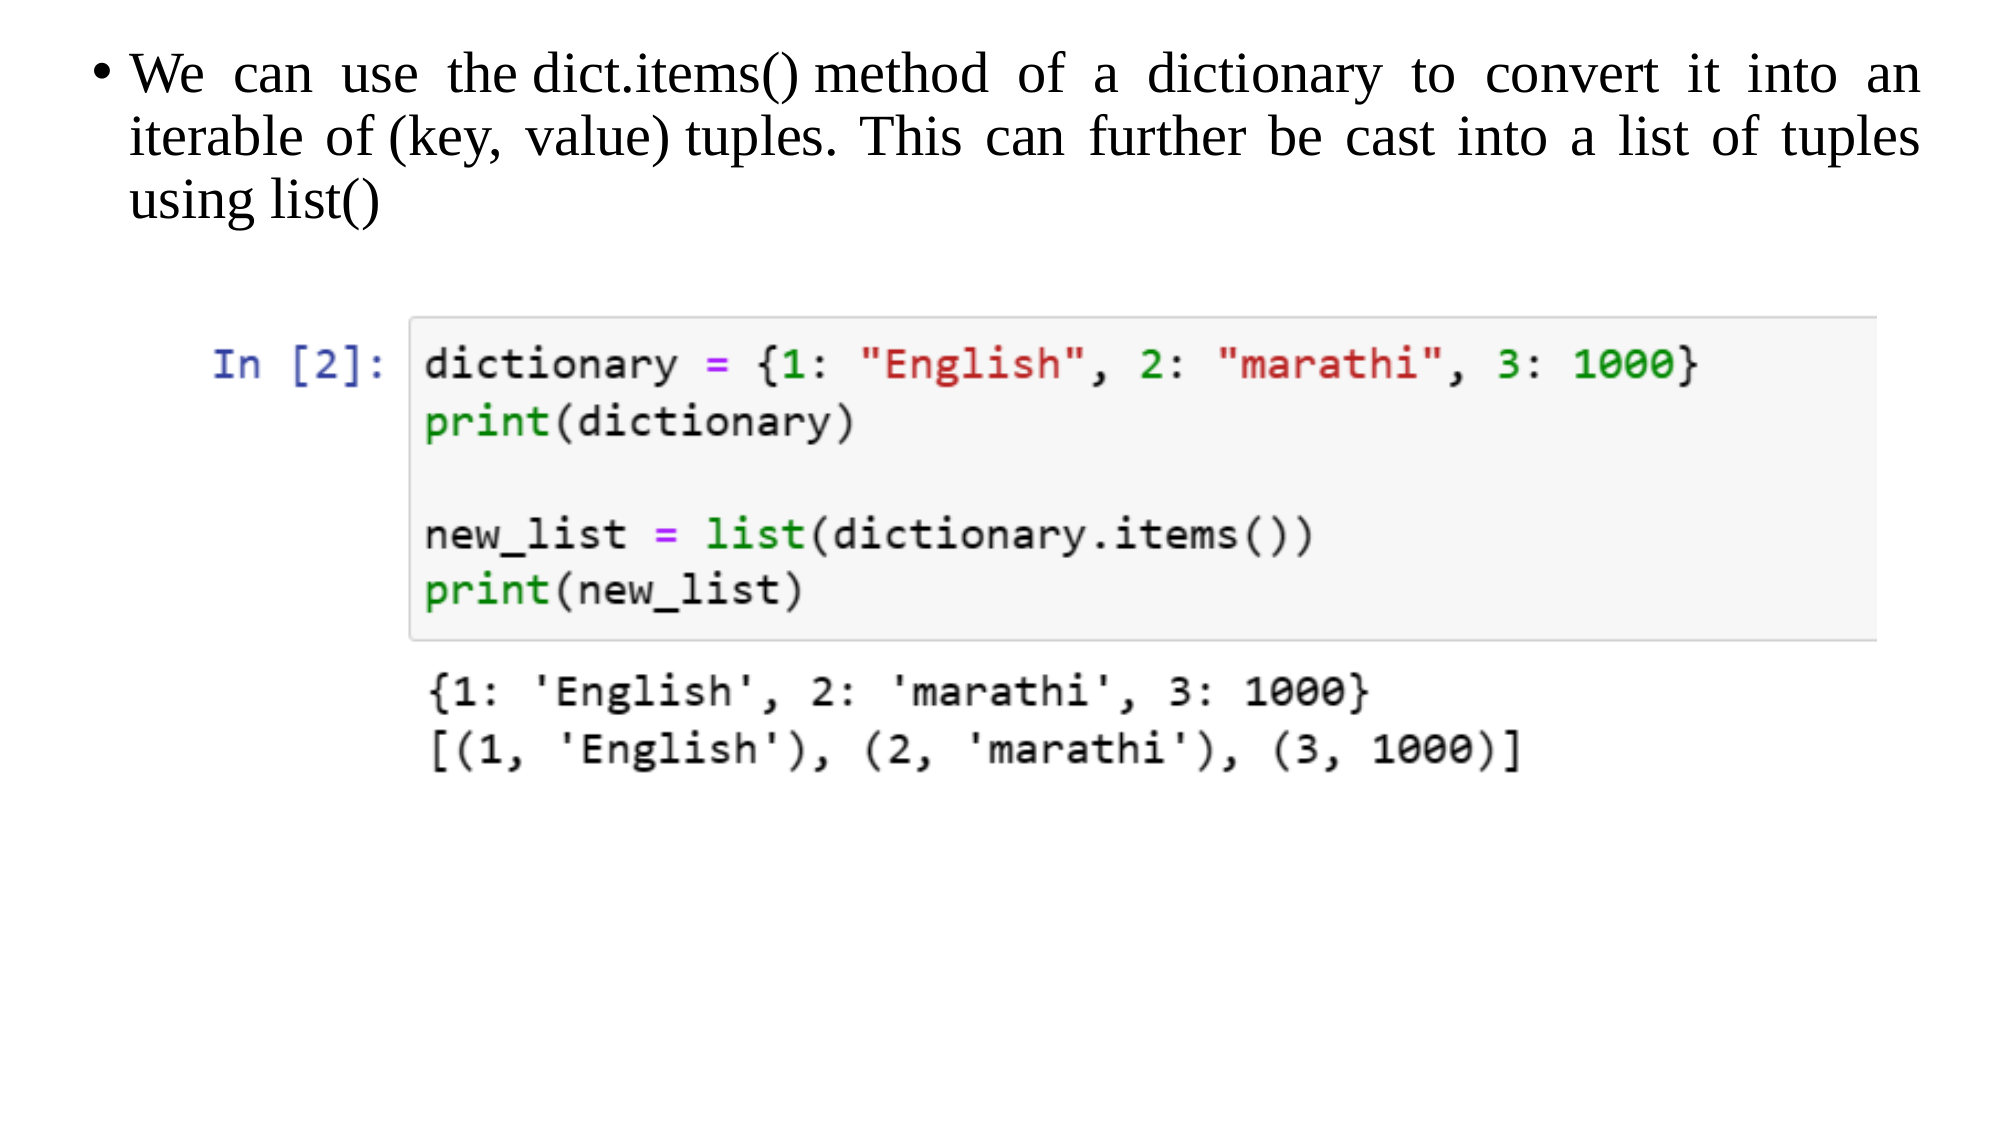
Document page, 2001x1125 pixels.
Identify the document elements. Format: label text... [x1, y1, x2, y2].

picture [166, 288, 1877, 808]
list We can use the dict.items() method of a dictionary to convert it into an iterable of (key, value) tuples. This can further be cast into a list of tuples using list() [76, 34, 1938, 1014]
